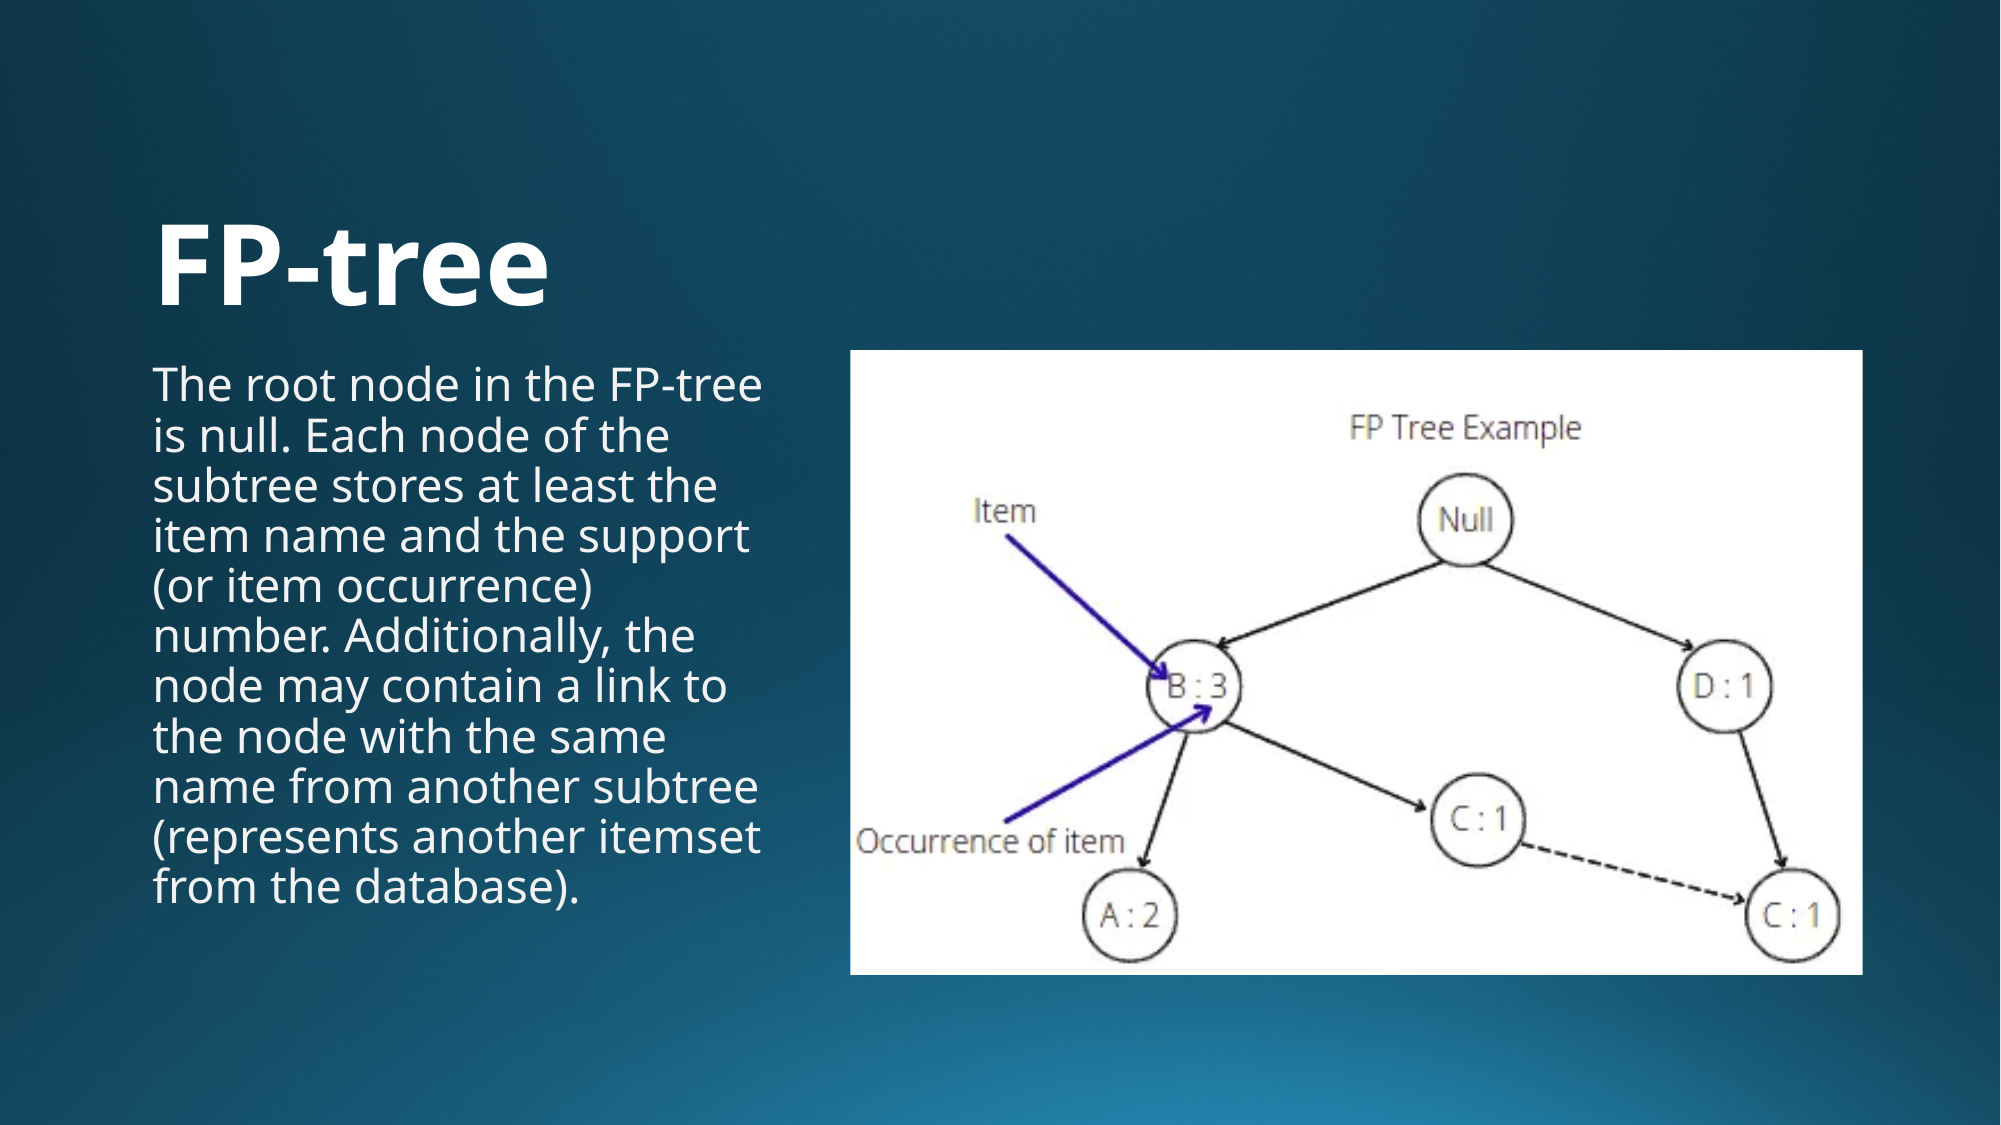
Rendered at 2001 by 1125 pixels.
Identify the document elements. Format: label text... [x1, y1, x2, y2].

title FP-tree [137, 75, 1835, 338]
picture [0, 0, 2001, 1125]
list The root node in the FP-tree is null. Each node of the subtree stores at least the item name and the support (or item occurrence) number. Additionally, the node may contain a link to the node with the same name from another subtree (represents another itemset from the database). [137, 354, 783, 1019]
